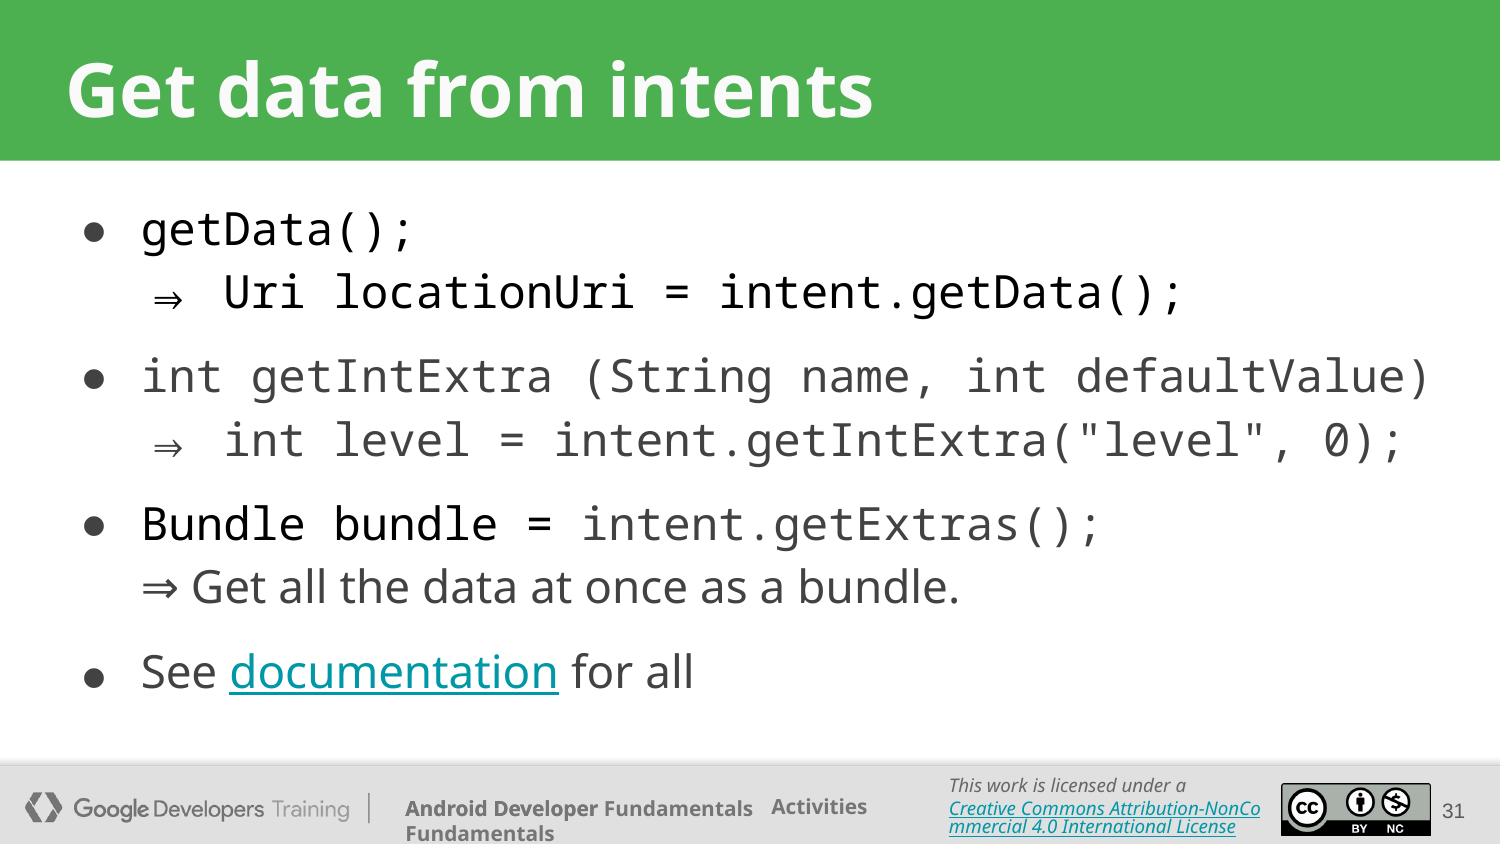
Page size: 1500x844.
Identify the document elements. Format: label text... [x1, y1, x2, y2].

text_box Get data from intents [51, 27, 1449, 122]
text_box getData(); ⇒ Uri locationUri = intent.getData(); int getIntExtra (String name, int defaultValue) ⇒ int level = intent.getIntExtra("level", 0); Bundle bundle = intent.getExtras(); ⇒ Get all the data at once as a bundle. See documentation for all [51, 176, 1480, 737]
text_box <number> [1389, 777, 1480, 842]
picture [0, 161, 1500, 844]
